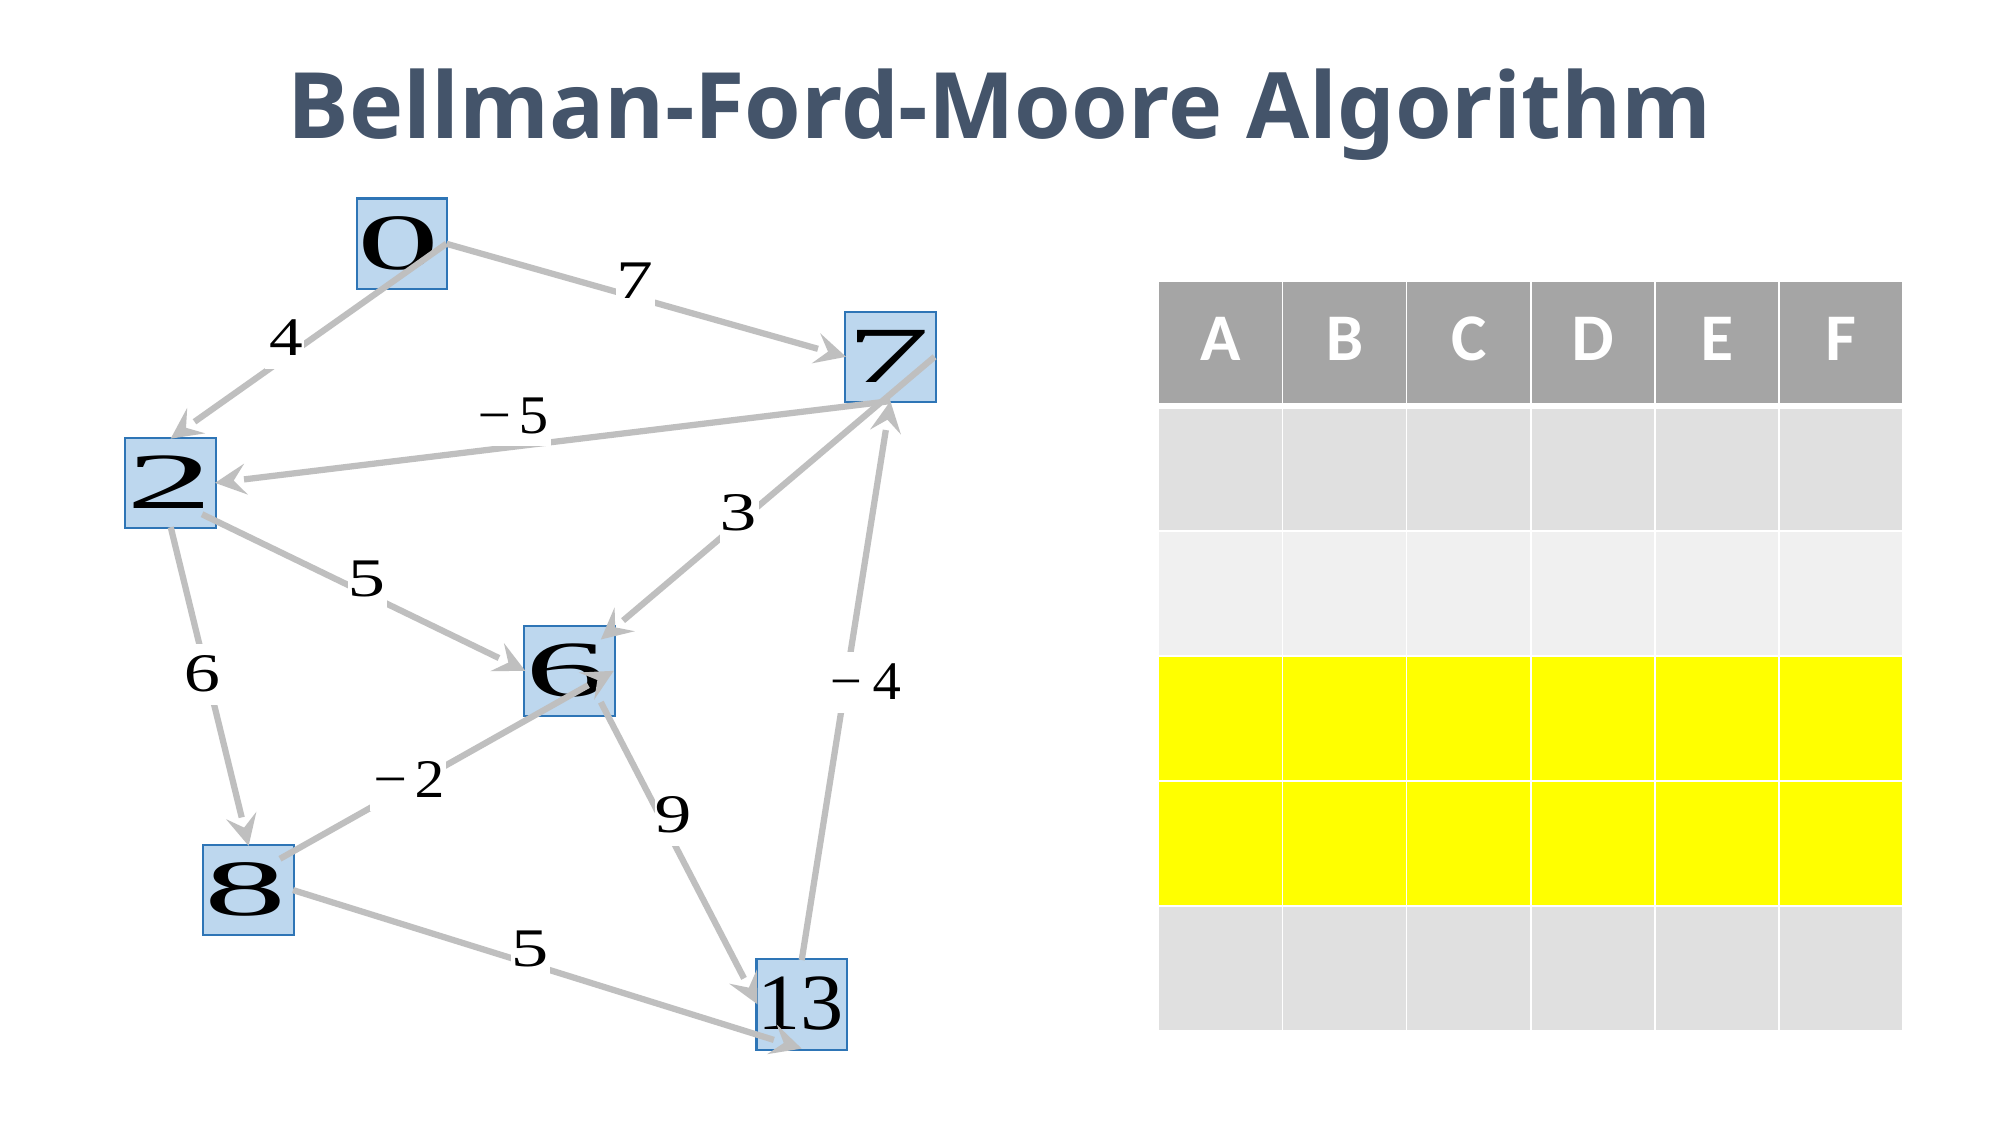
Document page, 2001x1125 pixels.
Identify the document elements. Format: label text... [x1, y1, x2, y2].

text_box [446, 243, 860, 326]
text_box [170, 527, 249, 846]
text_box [600, 388, 859, 640]
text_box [170, 275, 371, 439]
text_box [279, 702, 539, 859]
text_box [214, 356, 846, 483]
title Bellman-Ford-Moore Algorithm [0, 0, 2000, 218]
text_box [201, 514, 539, 640]
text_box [292, 890, 758, 1005]
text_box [801, 401, 891, 960]
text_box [600, 702, 771, 973]
